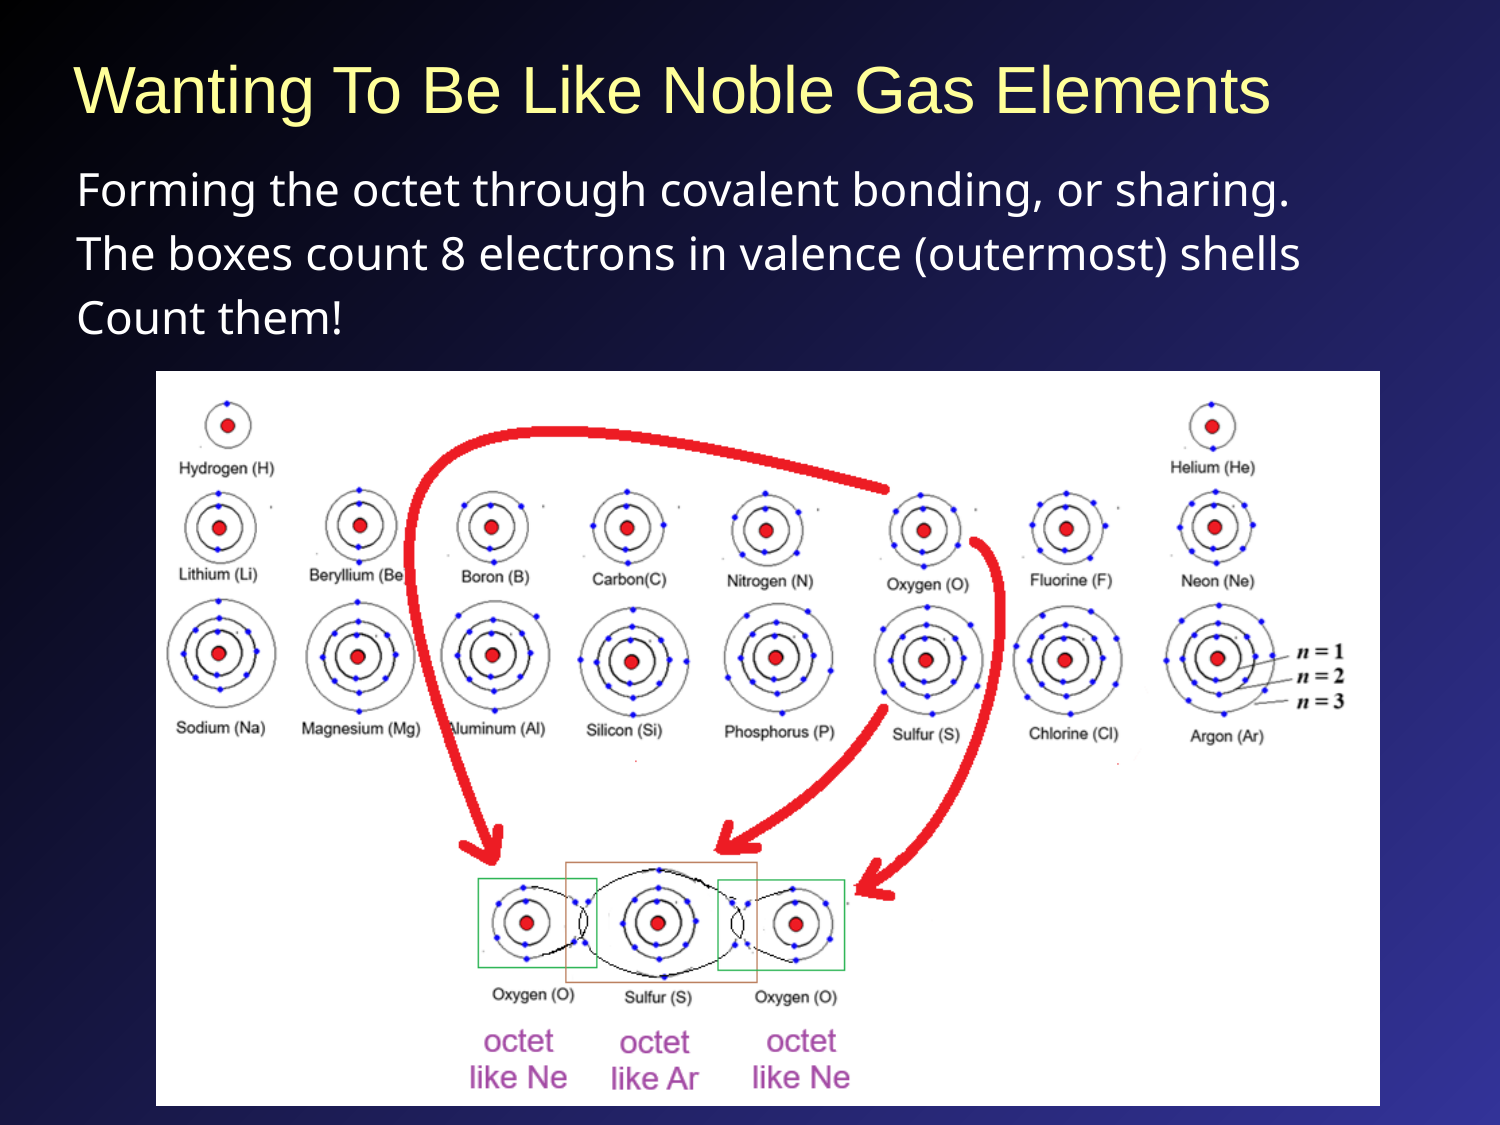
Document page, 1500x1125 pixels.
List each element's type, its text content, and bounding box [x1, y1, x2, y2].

list Forming the octet through covalent bonding, or sharing. The boxes count 8 electrons in valence (outermost) shells Count them! [60, 152, 1438, 355]
title Wanting To Be Like Noble Gas Elements [58, 38, 1441, 136]
picture [155, 371, 1380, 1106]
